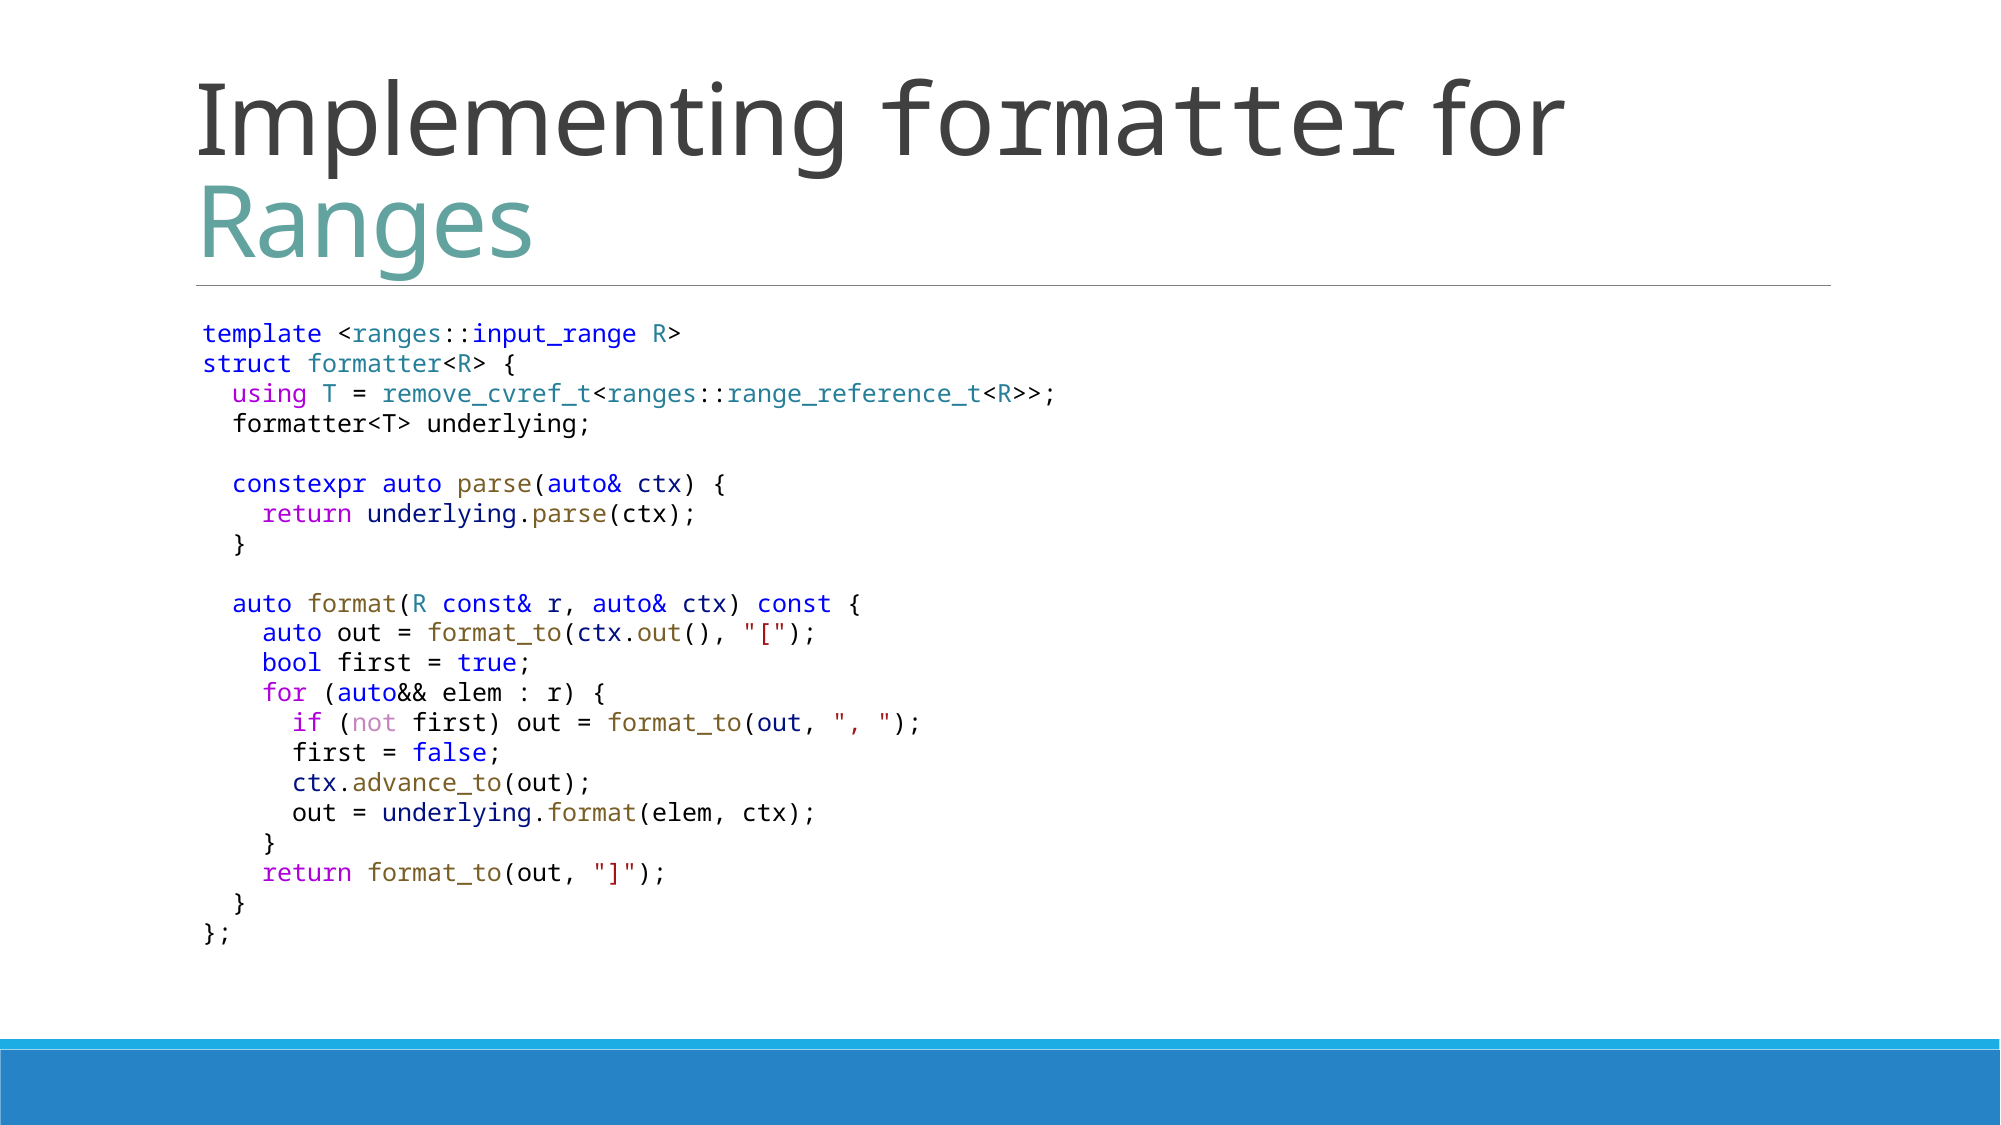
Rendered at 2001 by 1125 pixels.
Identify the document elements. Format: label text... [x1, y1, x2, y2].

text_box template <ranges::input_range R> struct formatter<R> { using T = remove_cvref_t<ranges::range_reference_t<R>>; formatter<T> underlying; constexpr auto parse(auto& ctx) { return underlying.parse(ctx); } auto format(R const& r, auto& ctx) const { auto out = format_to(ctx.out(), "["); bool first = true; for (auto&& elem : r) { if (not first) out = format_to(out, ", "); first = false; ctx.advance_to(out); out = underlying.format(elem, ctx); } return format_to(out, "]"); } }; [187, 310, 1073, 954]
title Implementing formatter for Ranges [180, 47, 1830, 285]
